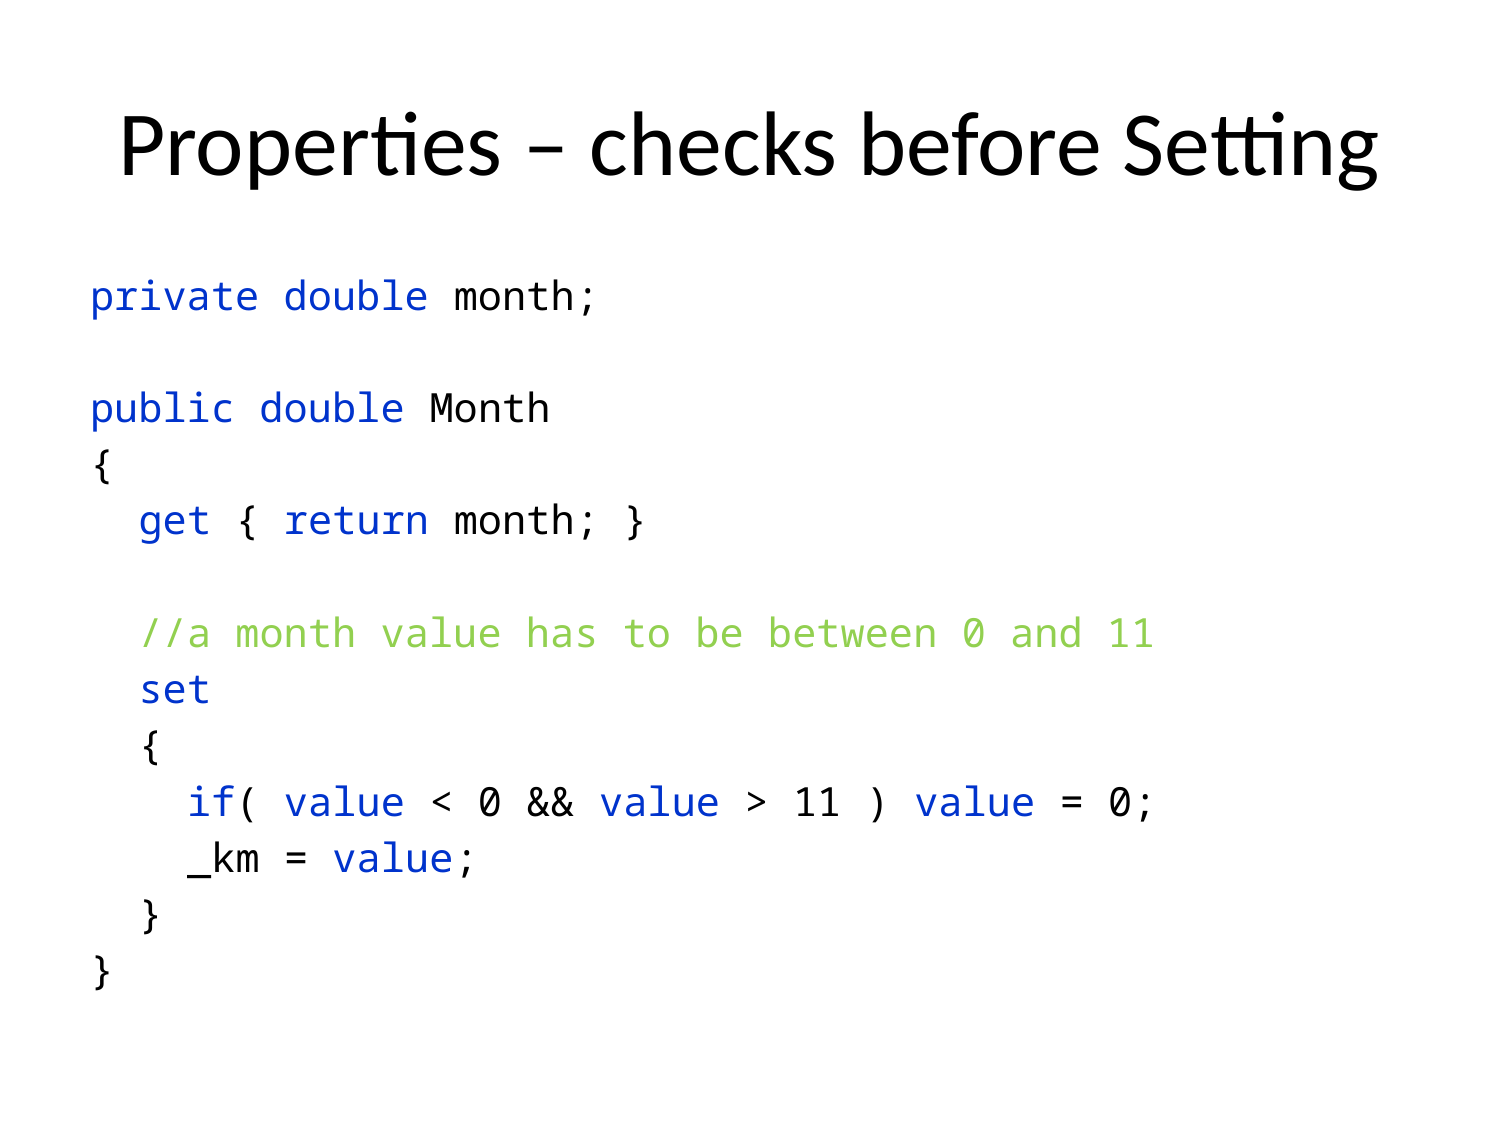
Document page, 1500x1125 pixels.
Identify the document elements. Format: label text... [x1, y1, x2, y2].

title Properties – checks before Setting [75, 45, 1425, 233]
list private double month; public double Month { get { return month; } //a month value has to be between 0 and 11 set { if( value < 0 && value > 11 ) value = 0; _km = value; } } [75, 262, 1425, 1005]
